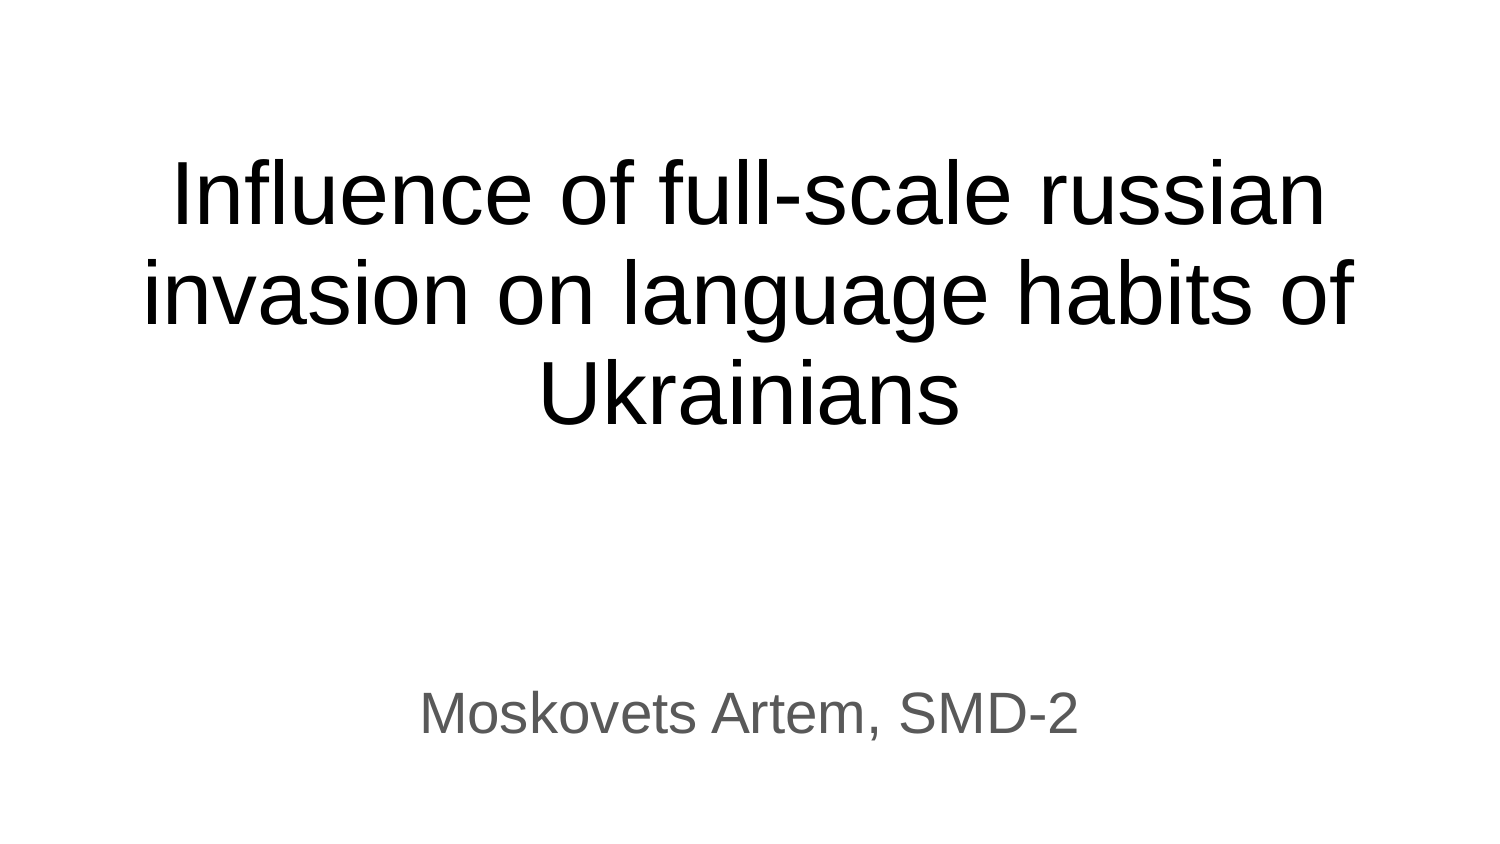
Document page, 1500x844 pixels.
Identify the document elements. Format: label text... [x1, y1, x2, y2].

title Influence of full-scale russian invasion on language habits of Ukrainians [51, 122, 1449, 459]
subtitle Moskovets Artem, SMD-2 [51, 666, 1449, 797]
